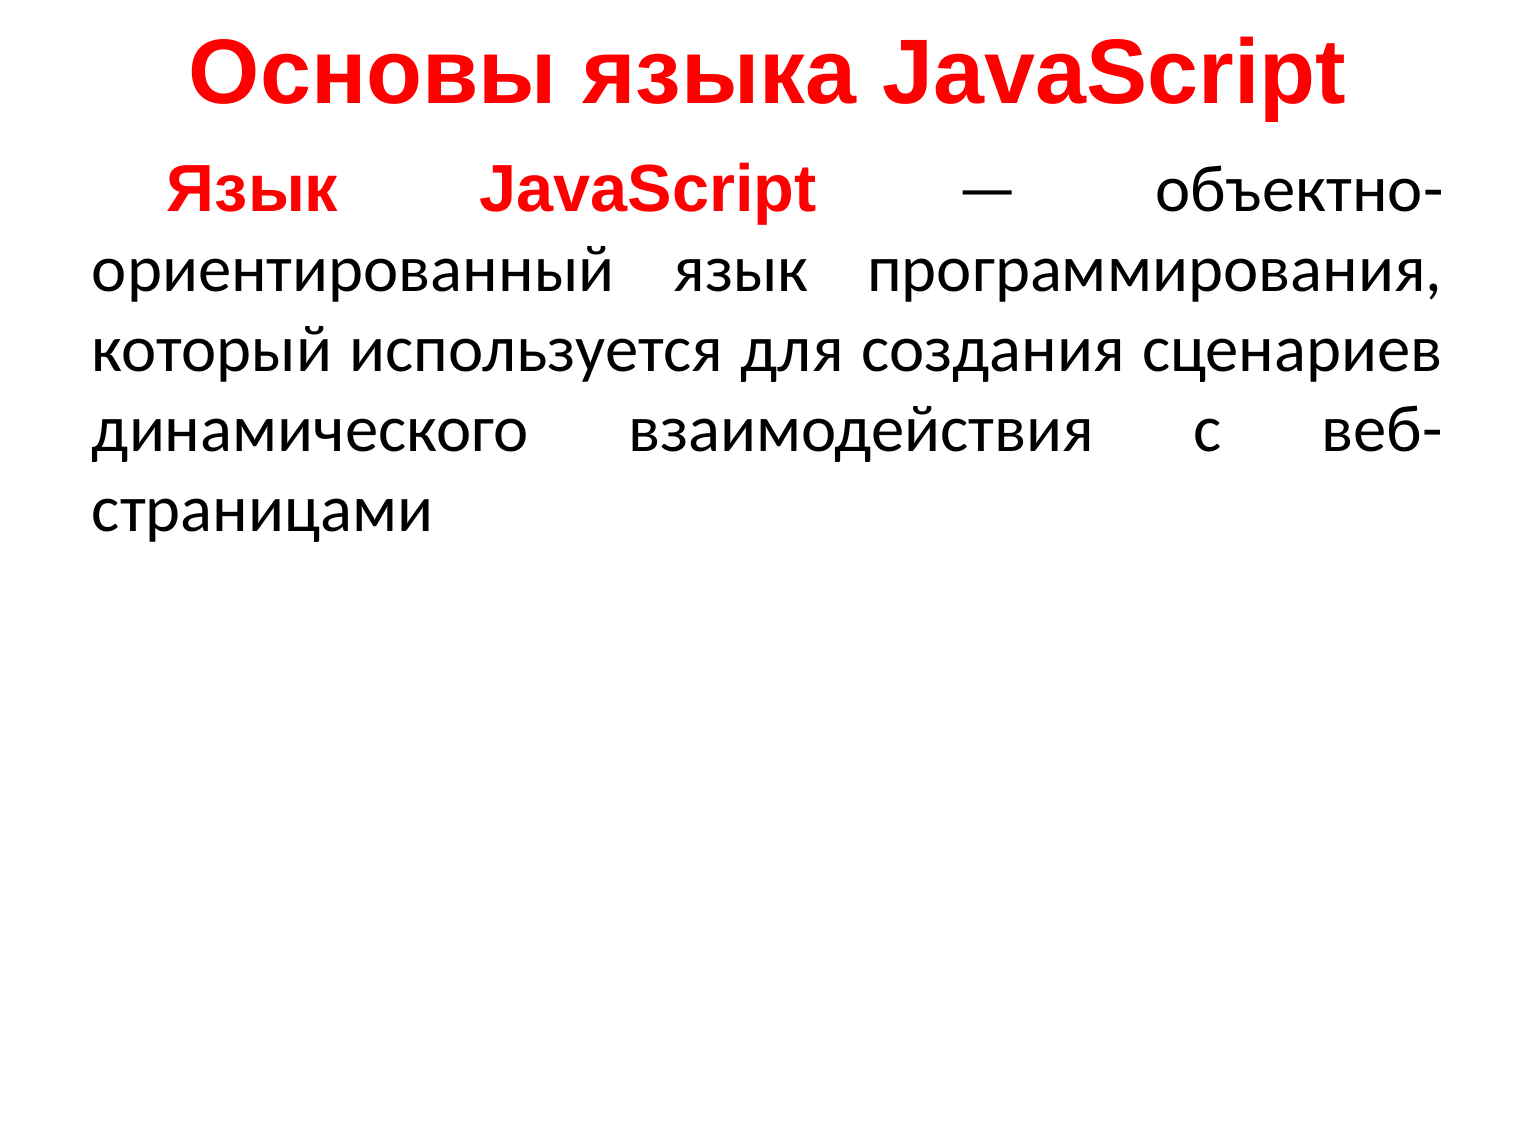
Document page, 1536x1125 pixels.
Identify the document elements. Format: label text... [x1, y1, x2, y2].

list Язык JavaScript — объектно-ориентированный язык программирования, который используется для создания сценариев динамического взаимодействия с веб-страницами [76, 137, 1459, 740]
title Основы языка JavaScript [76, 0, 1459, 137]
